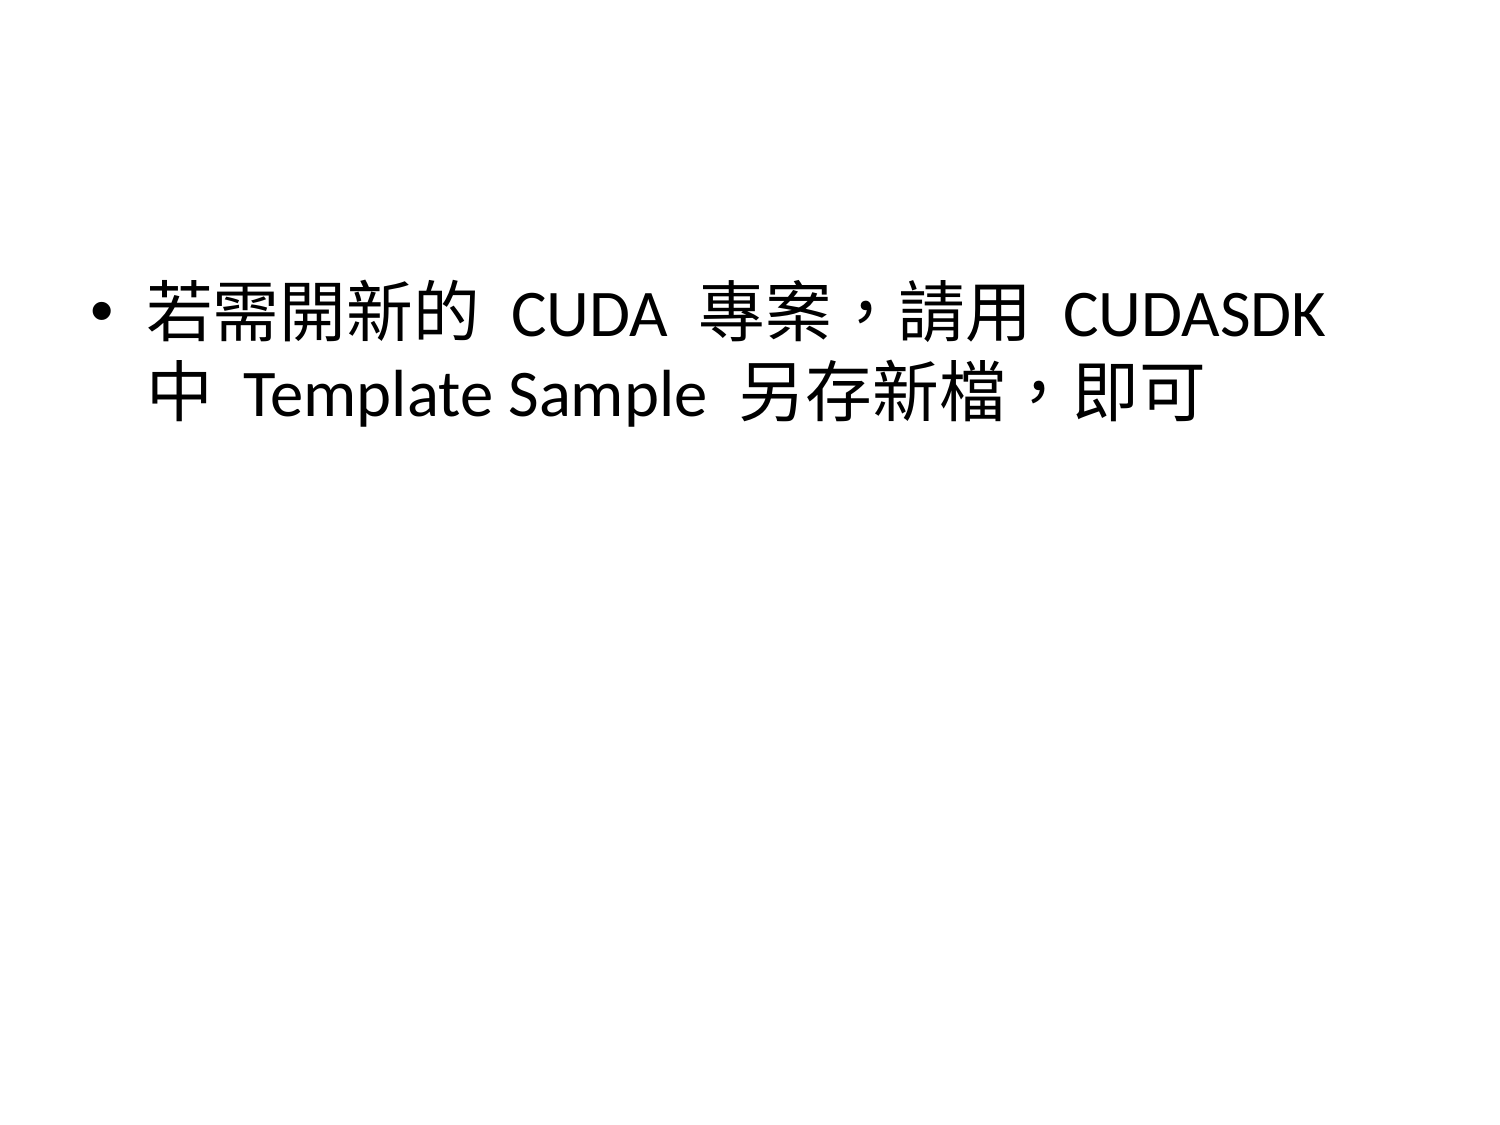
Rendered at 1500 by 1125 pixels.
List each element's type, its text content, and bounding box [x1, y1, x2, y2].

list 若需開新的 CUDA 專案，請用 CUDASDK 中 Template Sample 另存新檔，即可 [75, 262, 1425, 1005]
